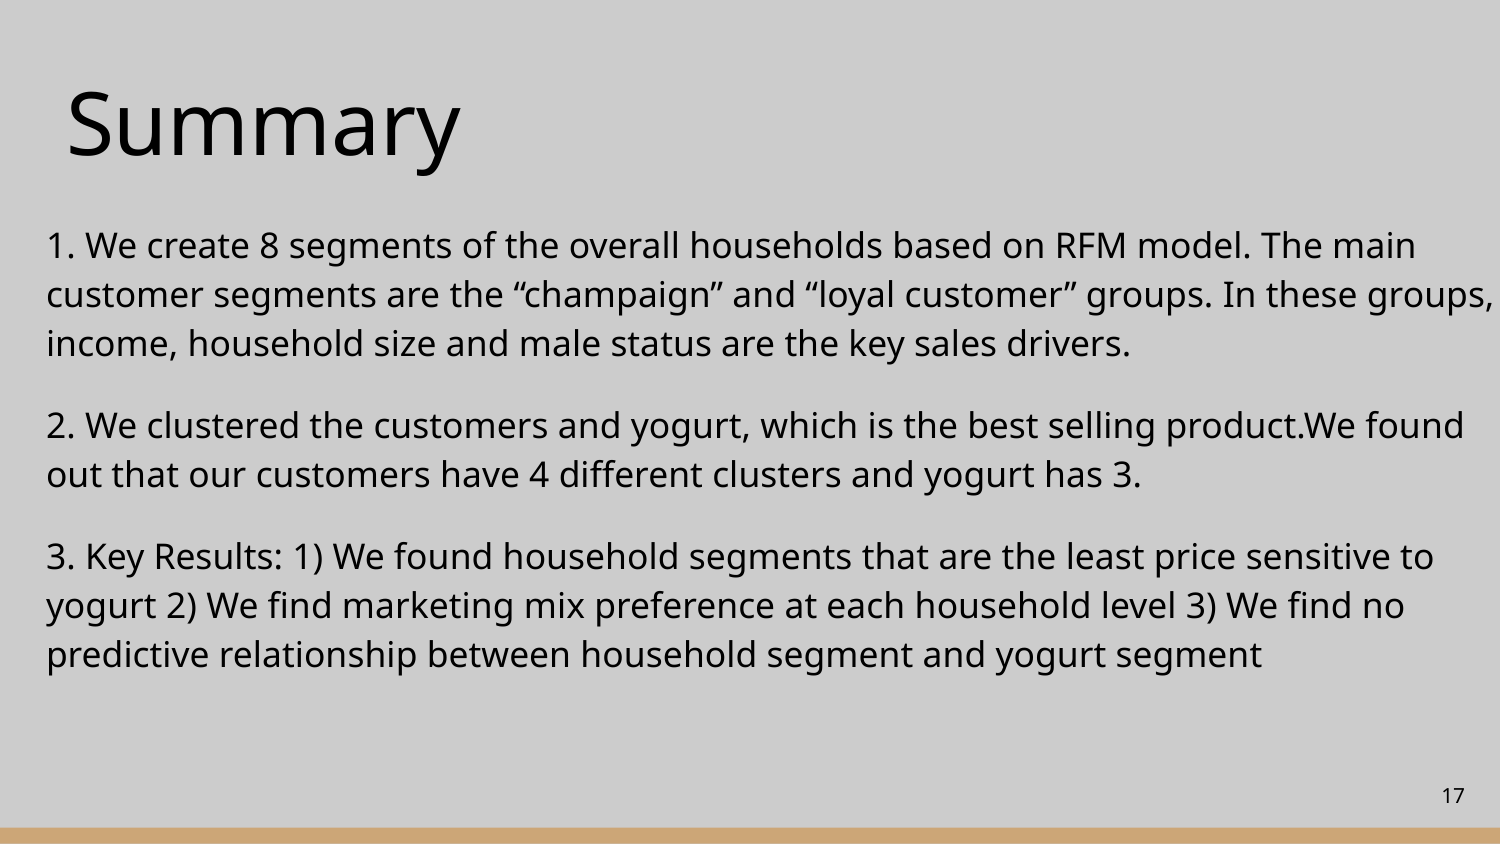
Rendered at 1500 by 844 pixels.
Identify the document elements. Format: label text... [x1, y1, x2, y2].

title Summary [51, 51, 1449, 189]
slide_number ‹#› [1389, 764, 1480, 830]
list 1. We create 8 segments of the overall households based on RFM model. The main customer segments are the “champaign” and “loyal customer” groups. In these groups, income, household size and male status are the key sales drivers. 2. We clustered the customers and yogurt, which is the best selling product.We found out that our customers have 4 different clusters and yogurt has 3. 3. Key Results: 1) We found household segments that are the least price sensitive to yogurt 2) We find marketing mix preference at each household level 3) We find no predictive relationship between household segment and yogurt segment [31, 201, 1500, 752]
